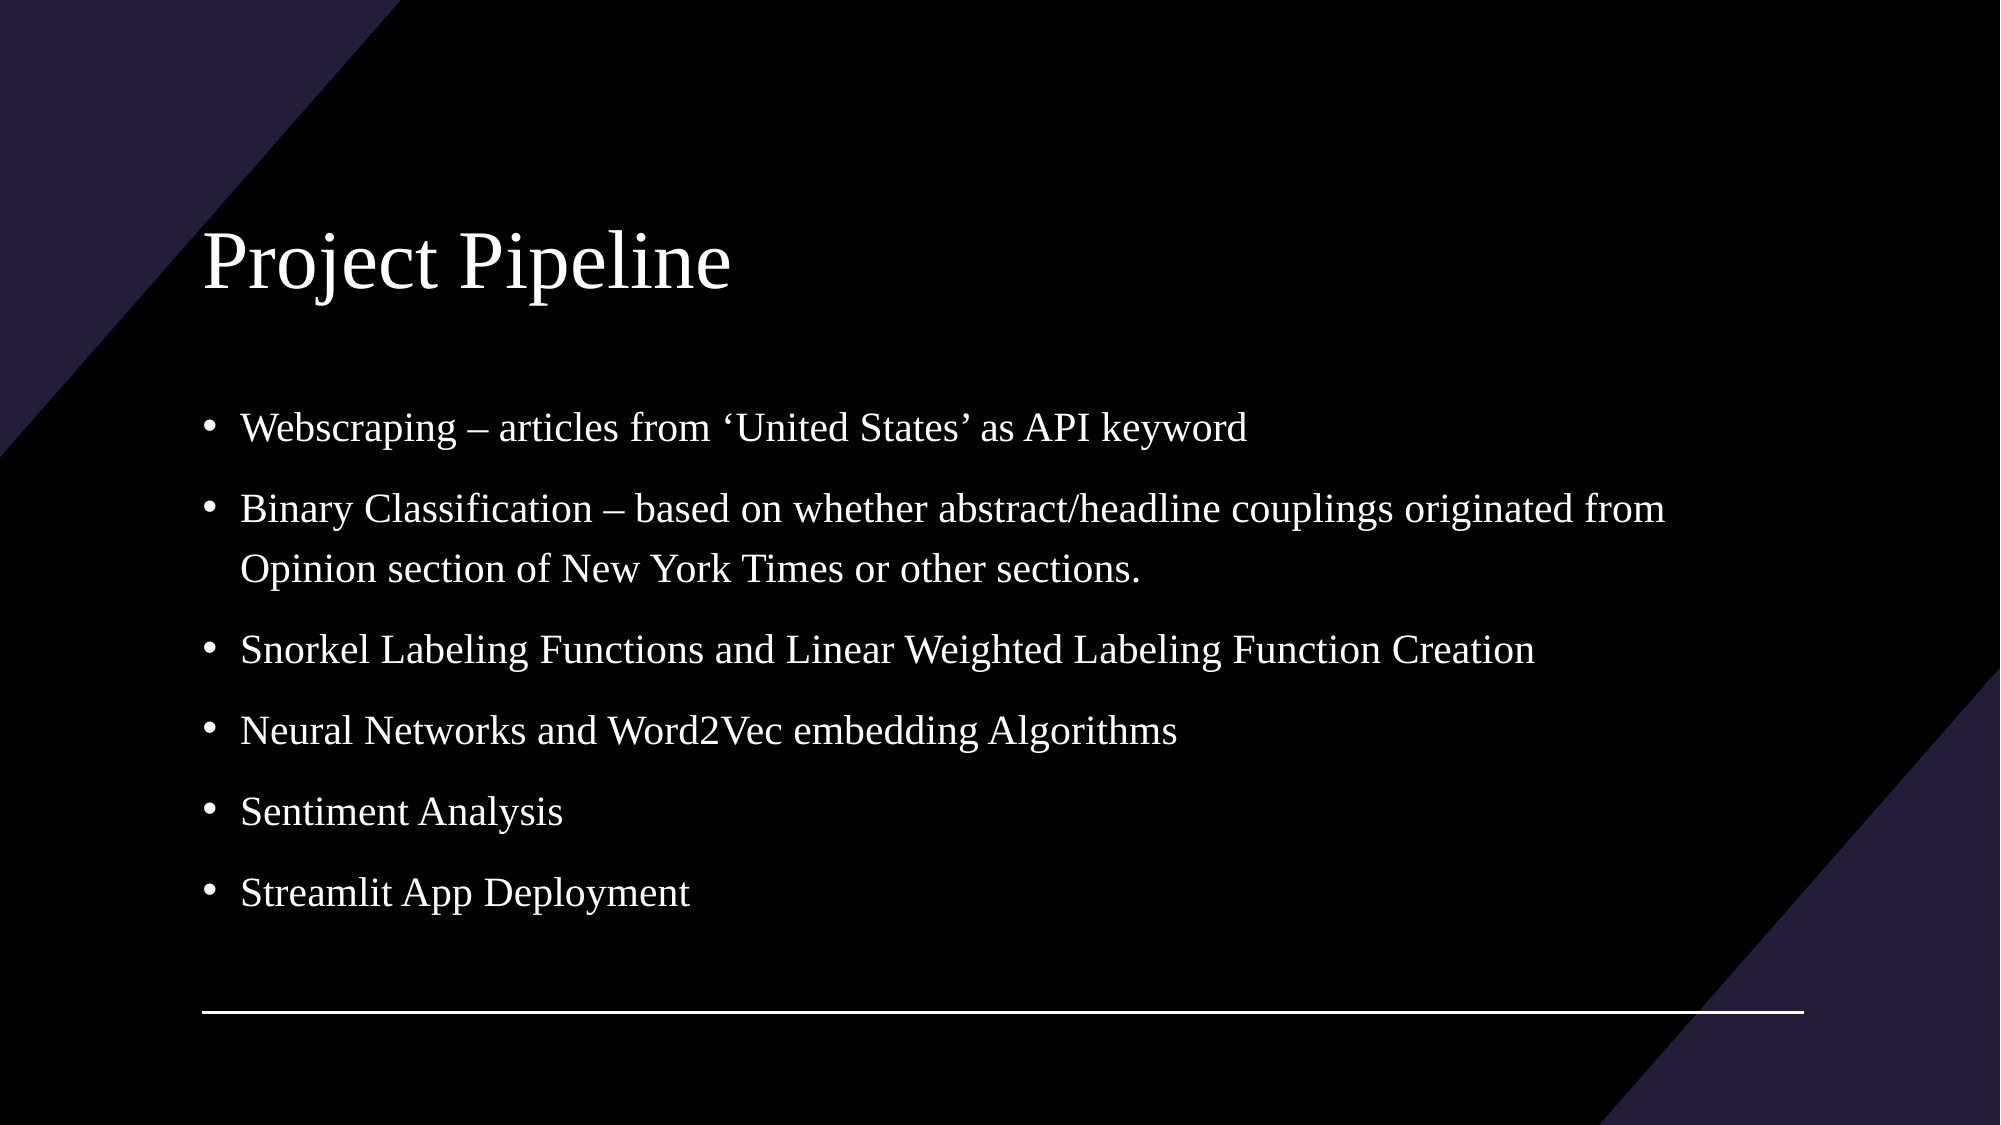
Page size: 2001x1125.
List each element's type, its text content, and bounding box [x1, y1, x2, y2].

title Project Pipeline [187, 143, 1813, 367]
list Webscraping – articles from ‘United States’ as API keyword Binary Classification – based on whether abstract/headline couplings originated from Opinion section of New York Times or other sections. Snorkel Labeling Functions and Linear Weighted Labeling Function Creation Neural Networks and Word2Vec embedding Algorithms Sentiment Analysis Streamlit App Deployment [187, 382, 1813, 968]
